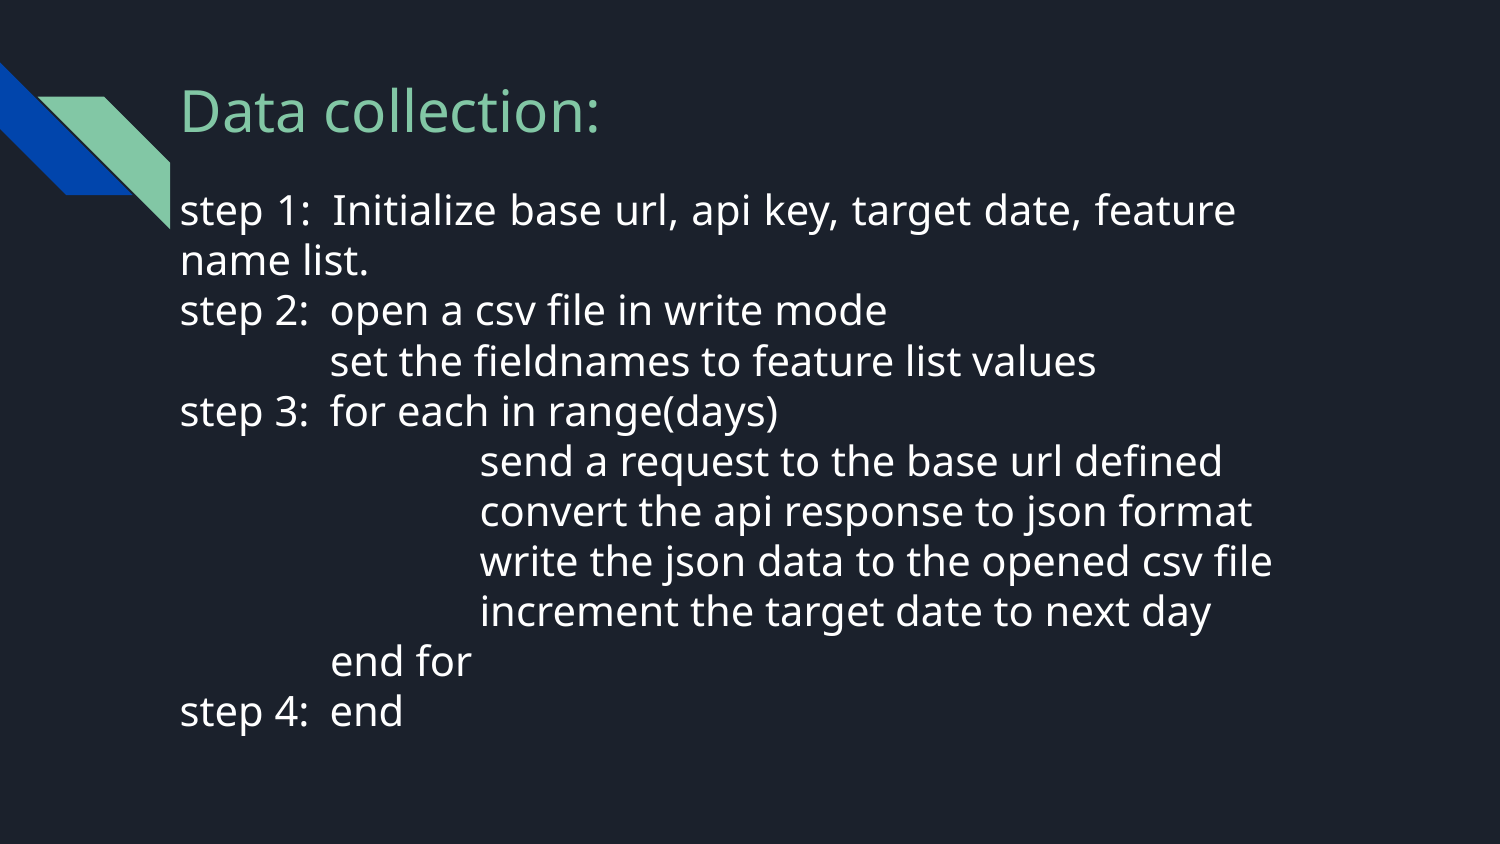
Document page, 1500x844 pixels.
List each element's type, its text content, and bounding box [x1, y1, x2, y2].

text_box step 1: Initialize base url, api key, target date, feature name list. step 2: open a csv file in write mode set the fieldnames to feature list values step 3: for each in range(days) send a request to the base url defined convert the api response to json format write the json data to the opened csv file increment the target date to next day end for step 4: end [164, 169, 1411, 787]
title Data collection: [164, 59, 1320, 169]
